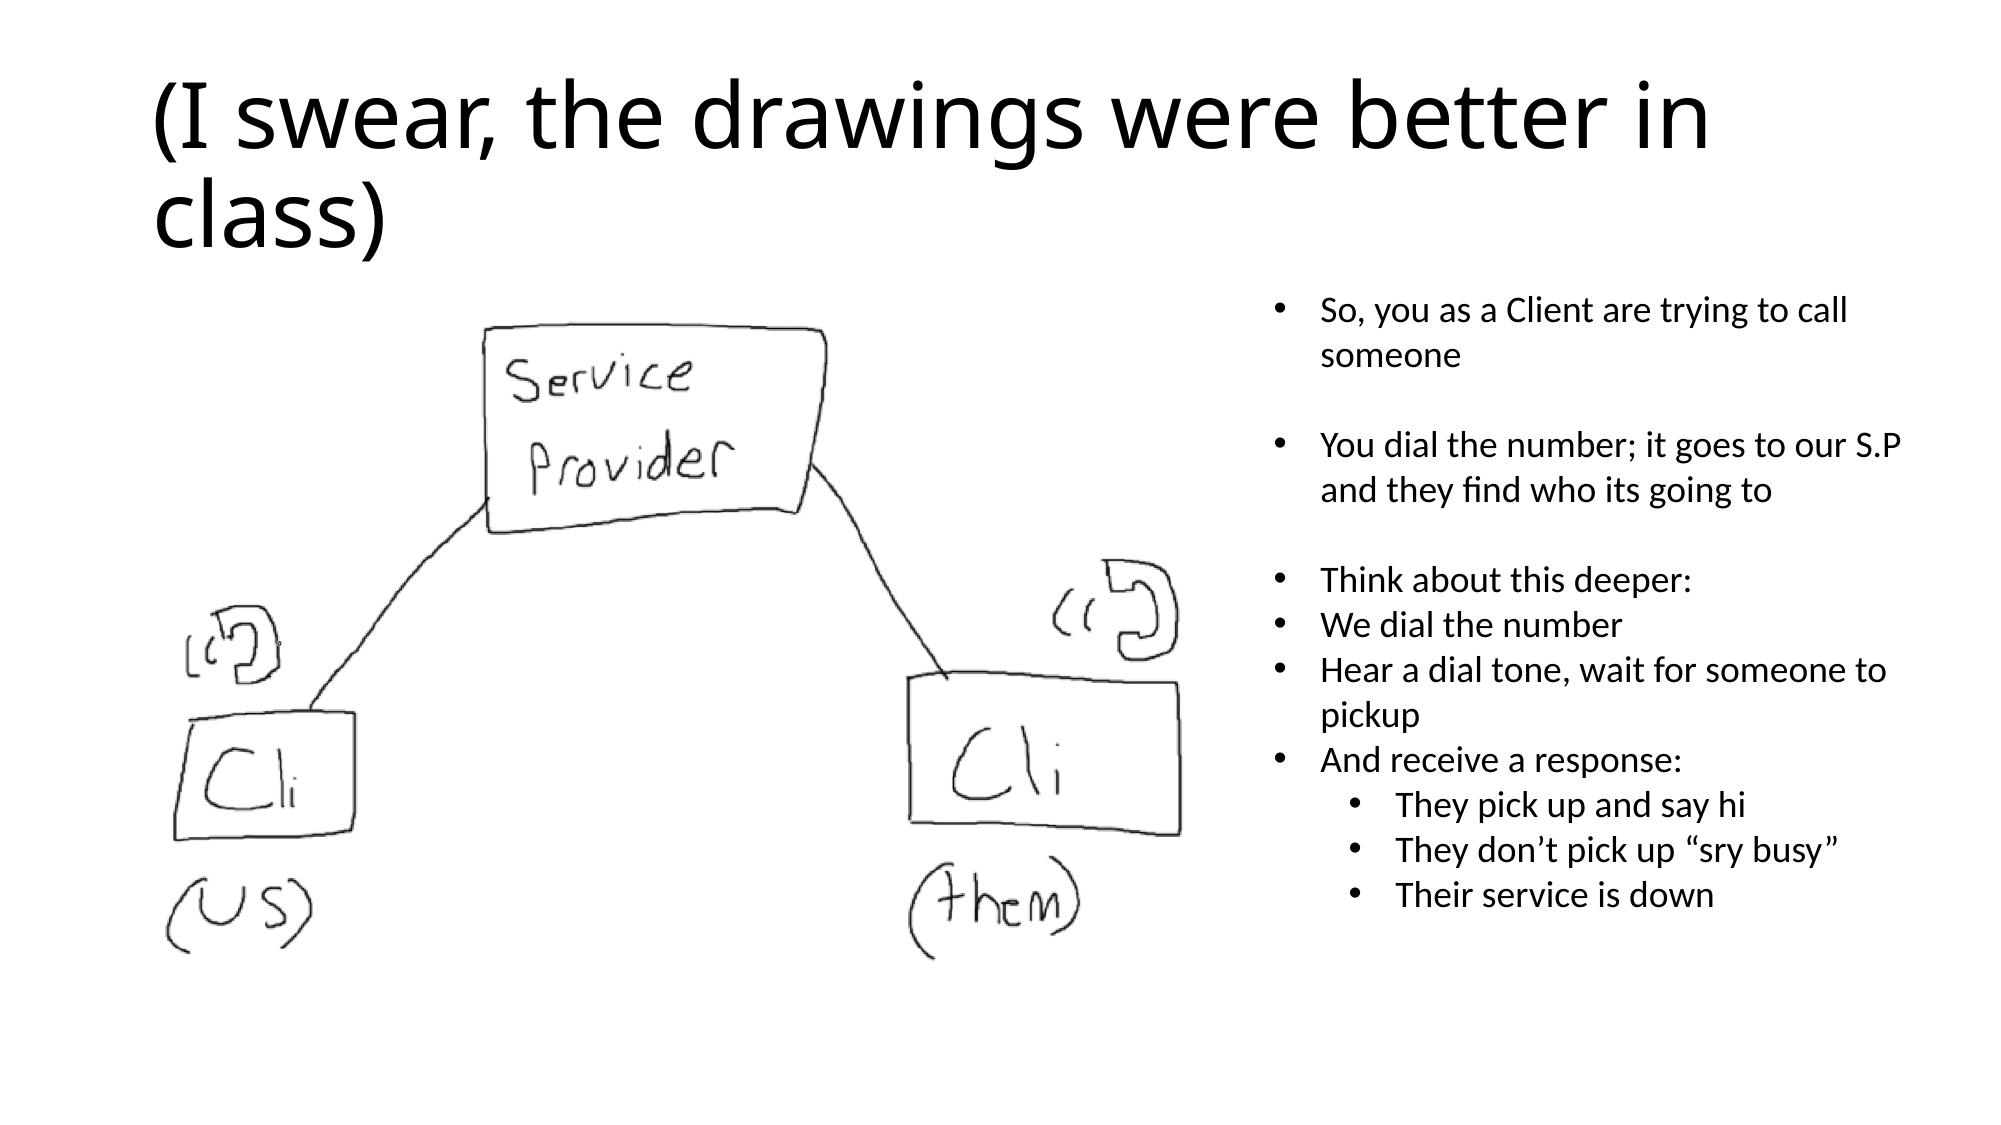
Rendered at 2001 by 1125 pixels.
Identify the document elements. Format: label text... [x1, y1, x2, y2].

title (I swear, the drawings were better in class) [137, 59, 1863, 278]
text_box So, you as a Client are trying to call someone You dial the number; it goes to our S.P and they find who its going to Think about this deeper: We dial the number Hear a dial tone, wait for someone to pickup And receive a response: They pick up and say hi They don’t pick up “sry busy” Their service is down [1258, 277, 1931, 967]
picture [157, 294, 1202, 980]
